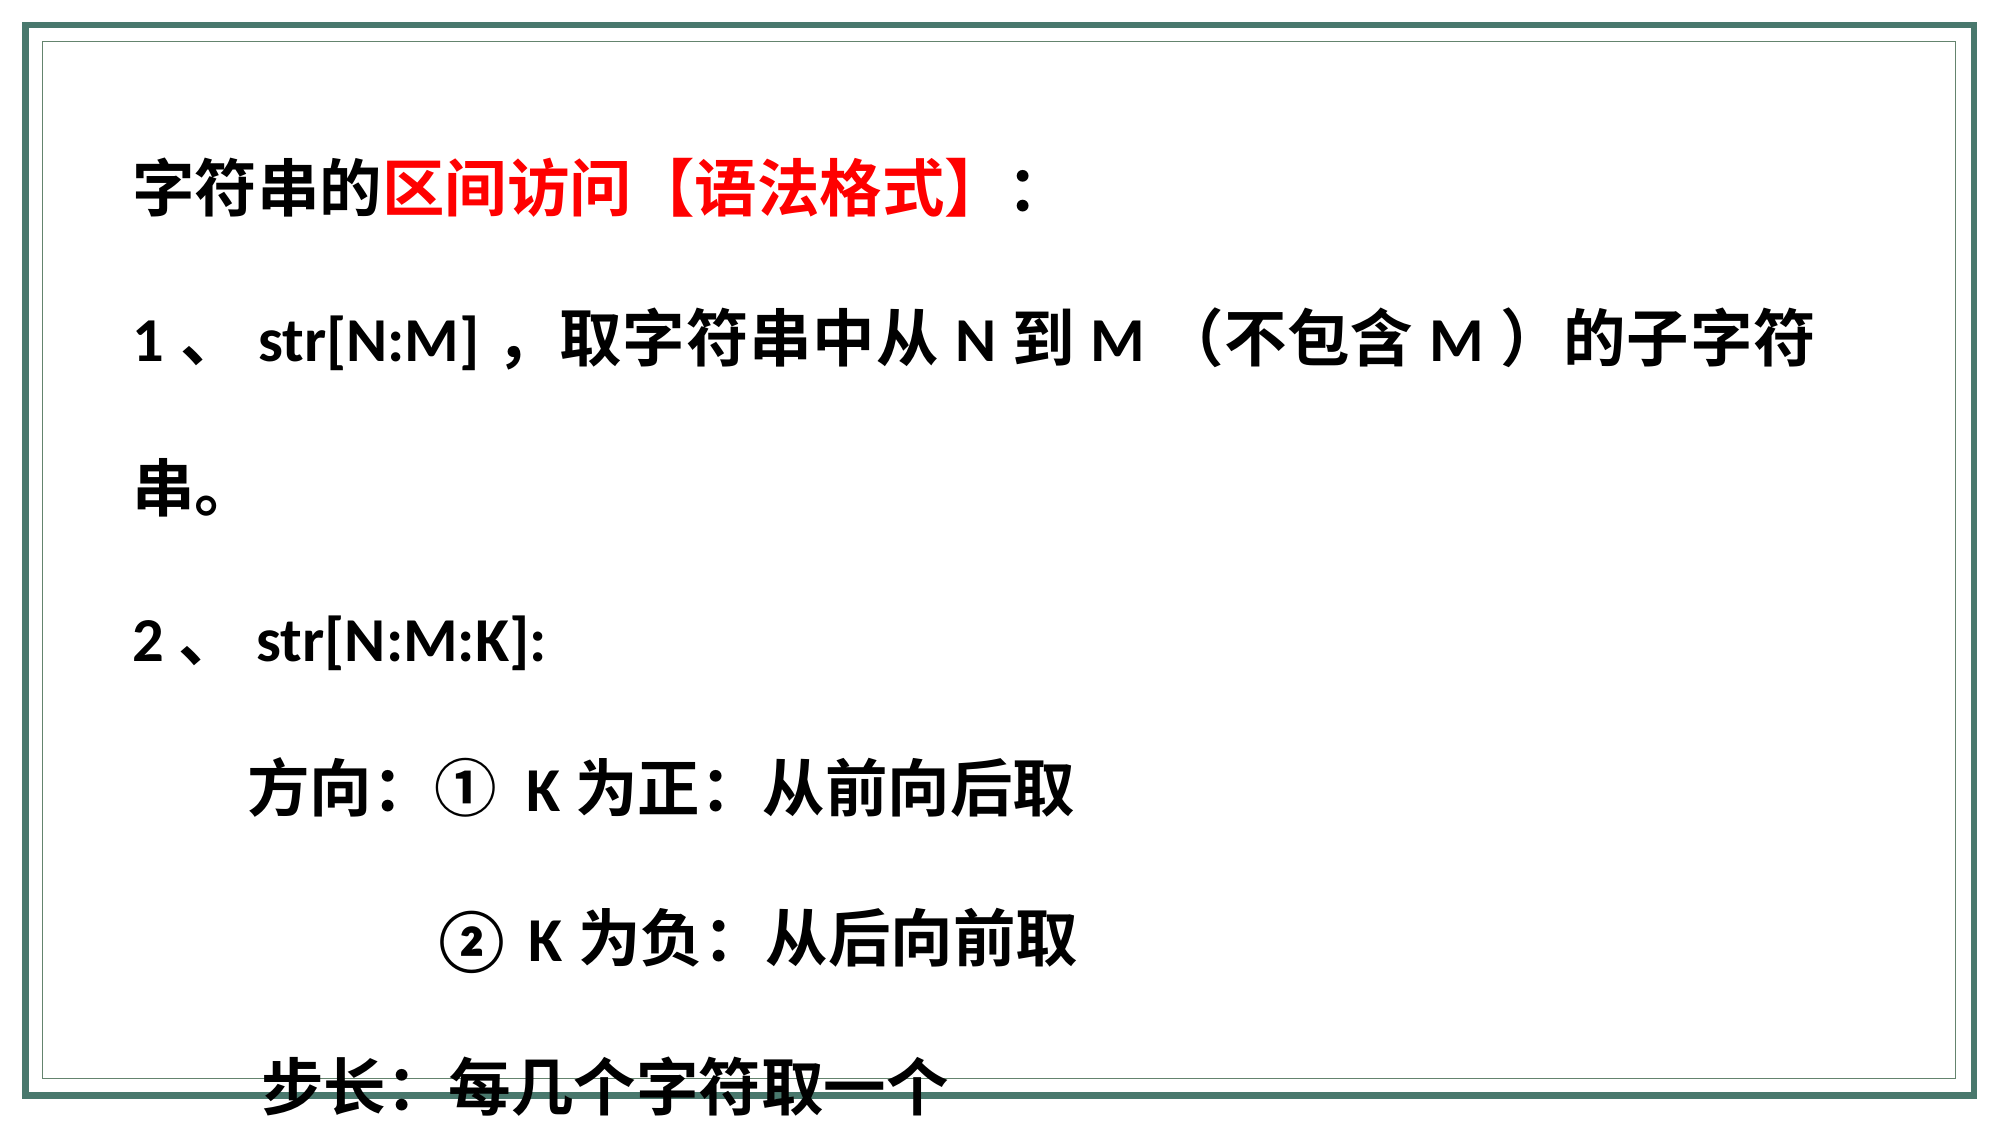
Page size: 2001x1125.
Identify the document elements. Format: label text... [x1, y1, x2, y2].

text_box [25, 24, 1975, 1097]
text_box [42, 41, 1956, 1080]
text_box 字符串的区间访问【语法格式】： 1、str[N:M]，取字符串中从N到M（不包含M）的子字符串。 2、str[N:M:K]: 方向：① K为正：从前向后取 ② K为负：从后向前取 步长：每几个字符取一个 [42, 66, 1831, 1125]
